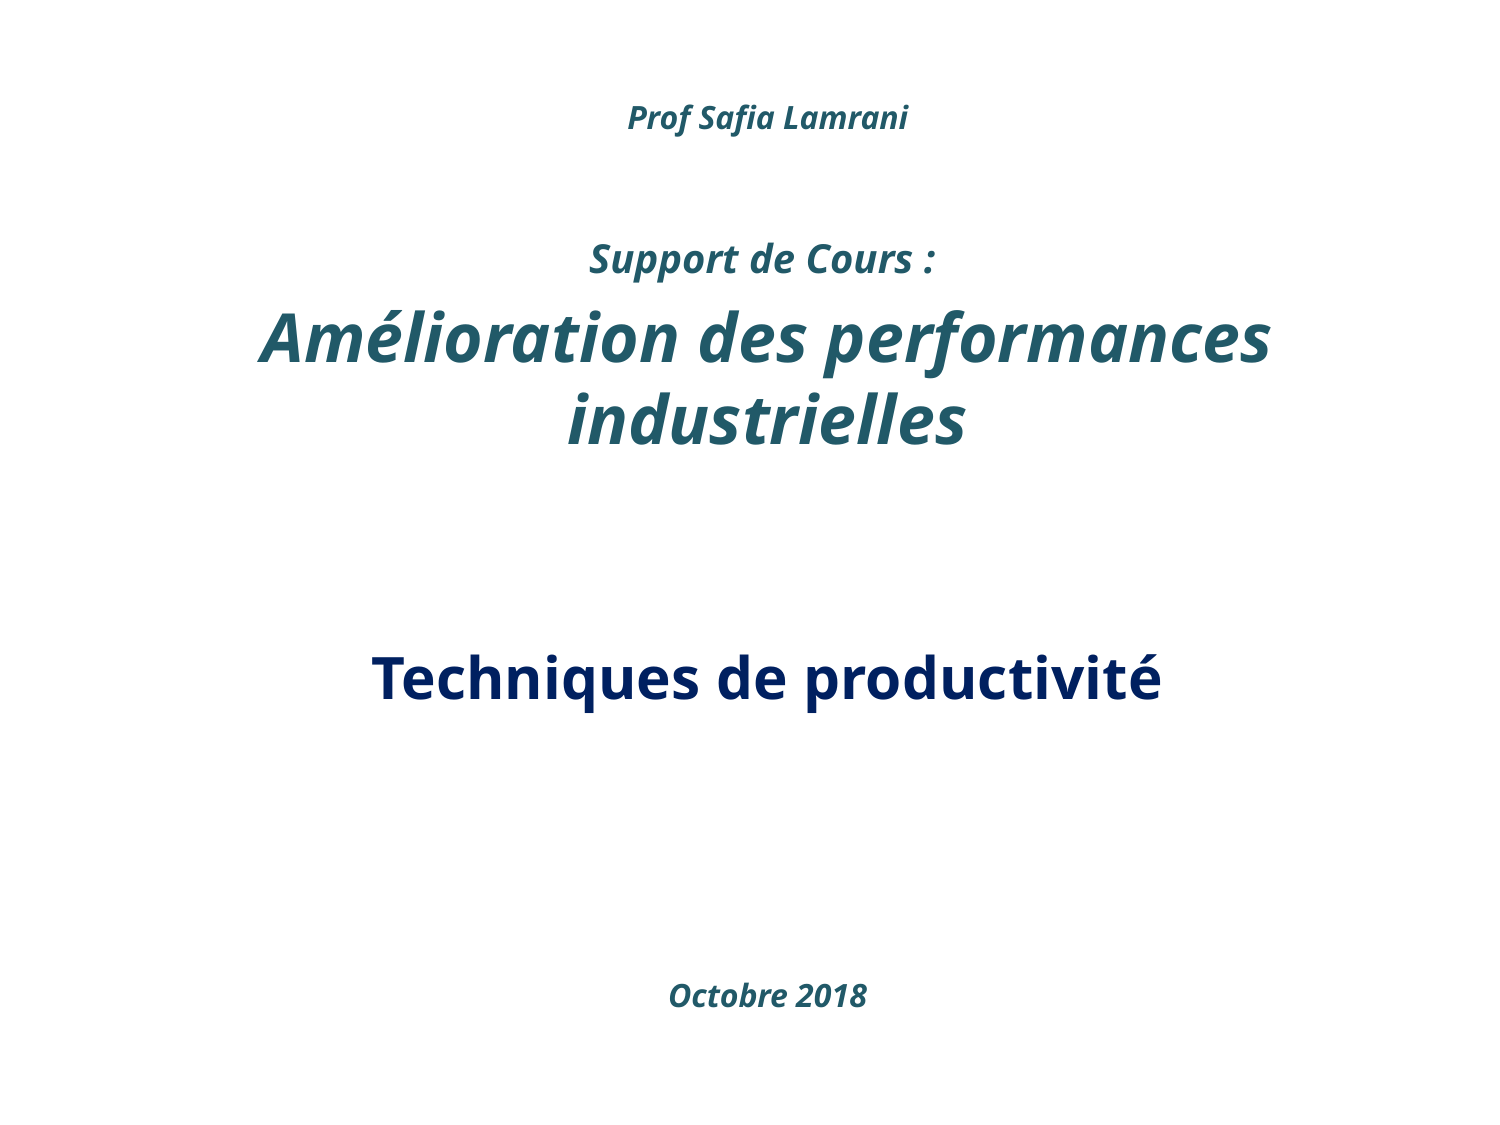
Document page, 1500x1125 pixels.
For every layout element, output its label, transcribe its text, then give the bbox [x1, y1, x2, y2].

subtitle Prof Safia Lamrani Support de Cours : Amélioration des performances industrielles Techniques de productivité Octobre 2018 [76, 90, 1459, 1035]
